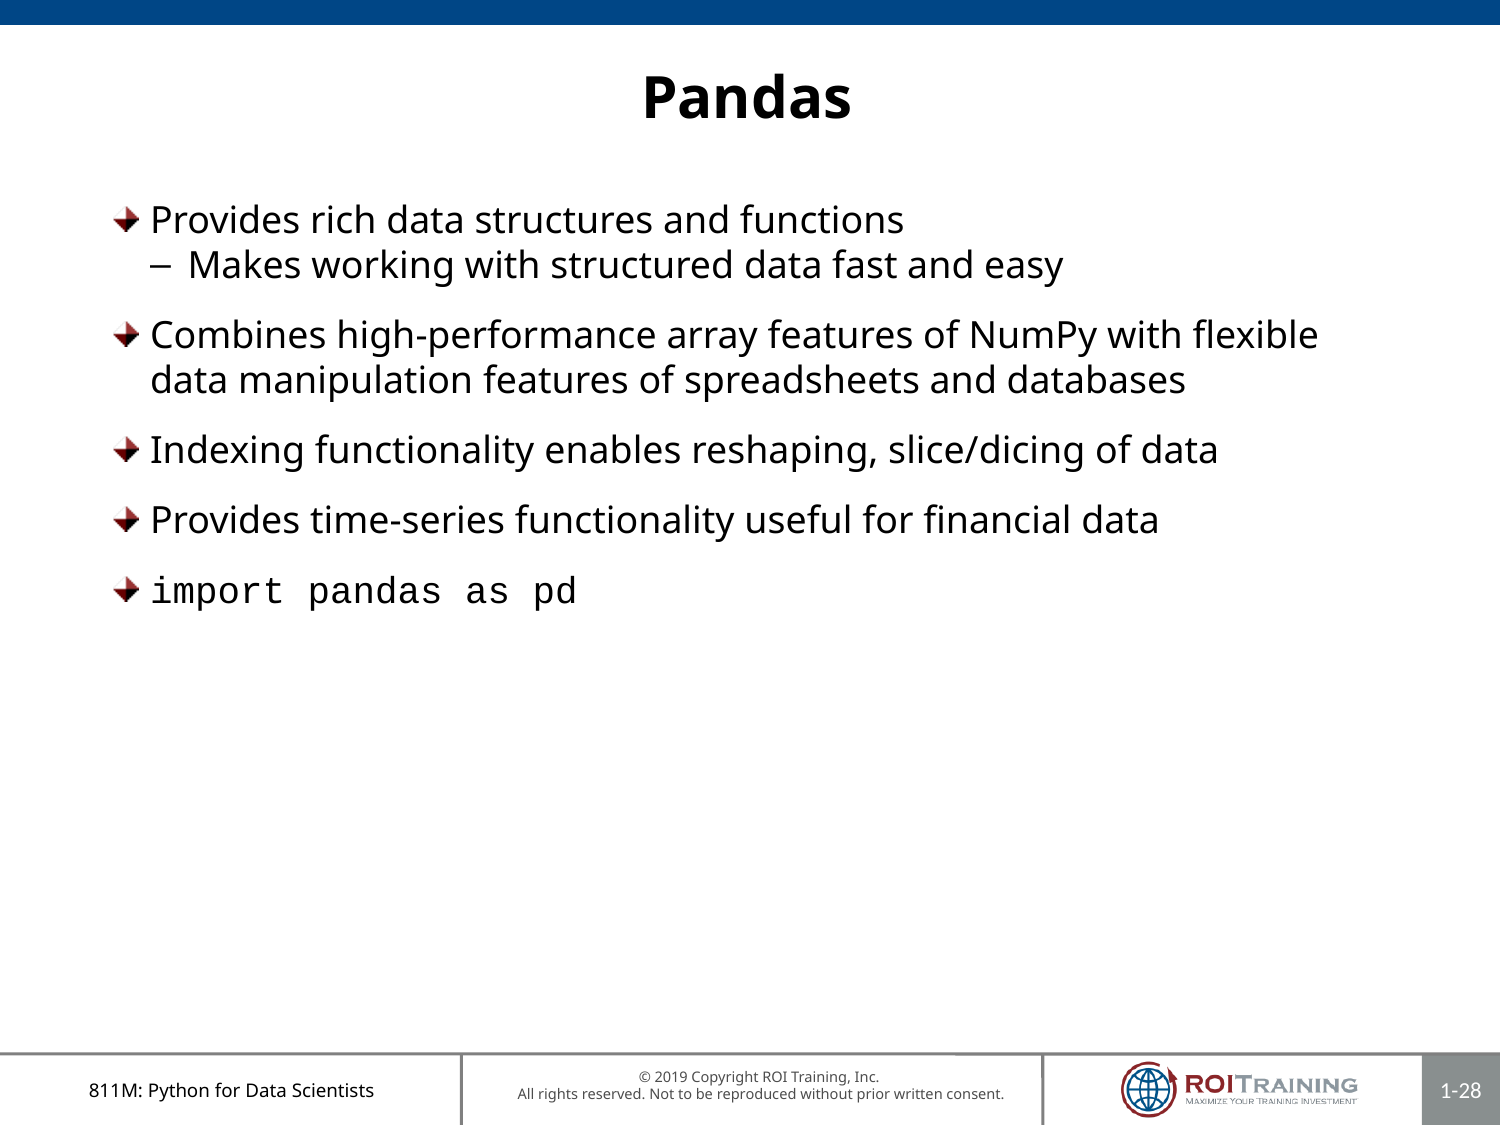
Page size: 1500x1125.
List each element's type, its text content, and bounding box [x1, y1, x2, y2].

picture [1113, 1060, 1362, 1118]
picture [112, 205, 139, 232]
picture [112, 435, 139, 462]
title Pandas [172, 43, 1322, 147]
picture [112, 320, 139, 347]
picture [112, 575, 139, 602]
picture [112, 505, 139, 532]
list Provides rich data structures and functions Makes working with structured data fast and easy Combines high-performance array features of NumPy with flexible data manipulation features of spreadsheets and databases Indexing functionality enables reshaping, slice/dicing of data Provides time-series functionality useful for financial data import pandas as pd [97, 188, 1413, 1020]
